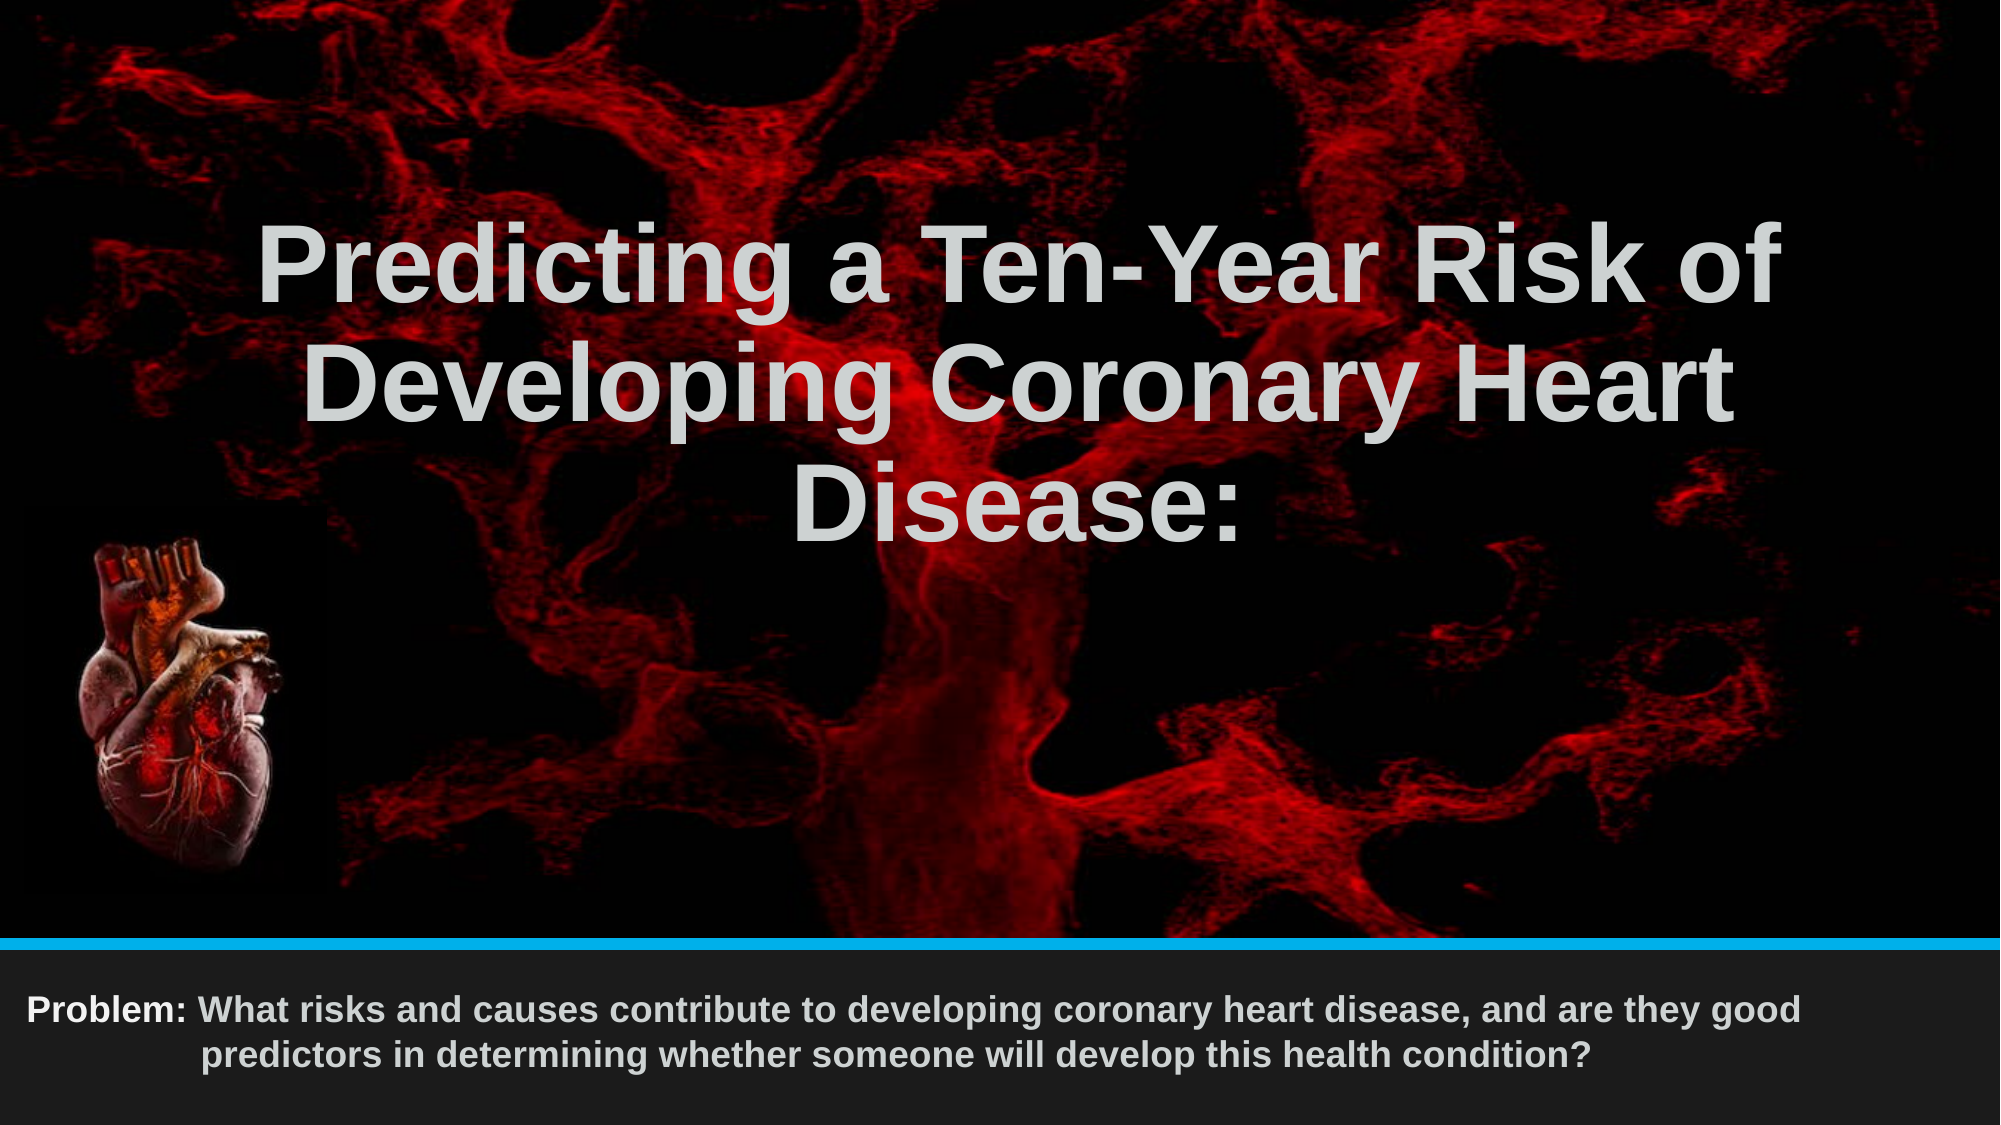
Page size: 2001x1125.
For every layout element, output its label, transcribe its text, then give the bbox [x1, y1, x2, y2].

list Problem: What risks and causes contribute to developing coronary heart disease, and are they good predictors in determining whether someone will develop this health condition? [11, 961, 1987, 1099]
picture [0, 0, 2000, 937]
